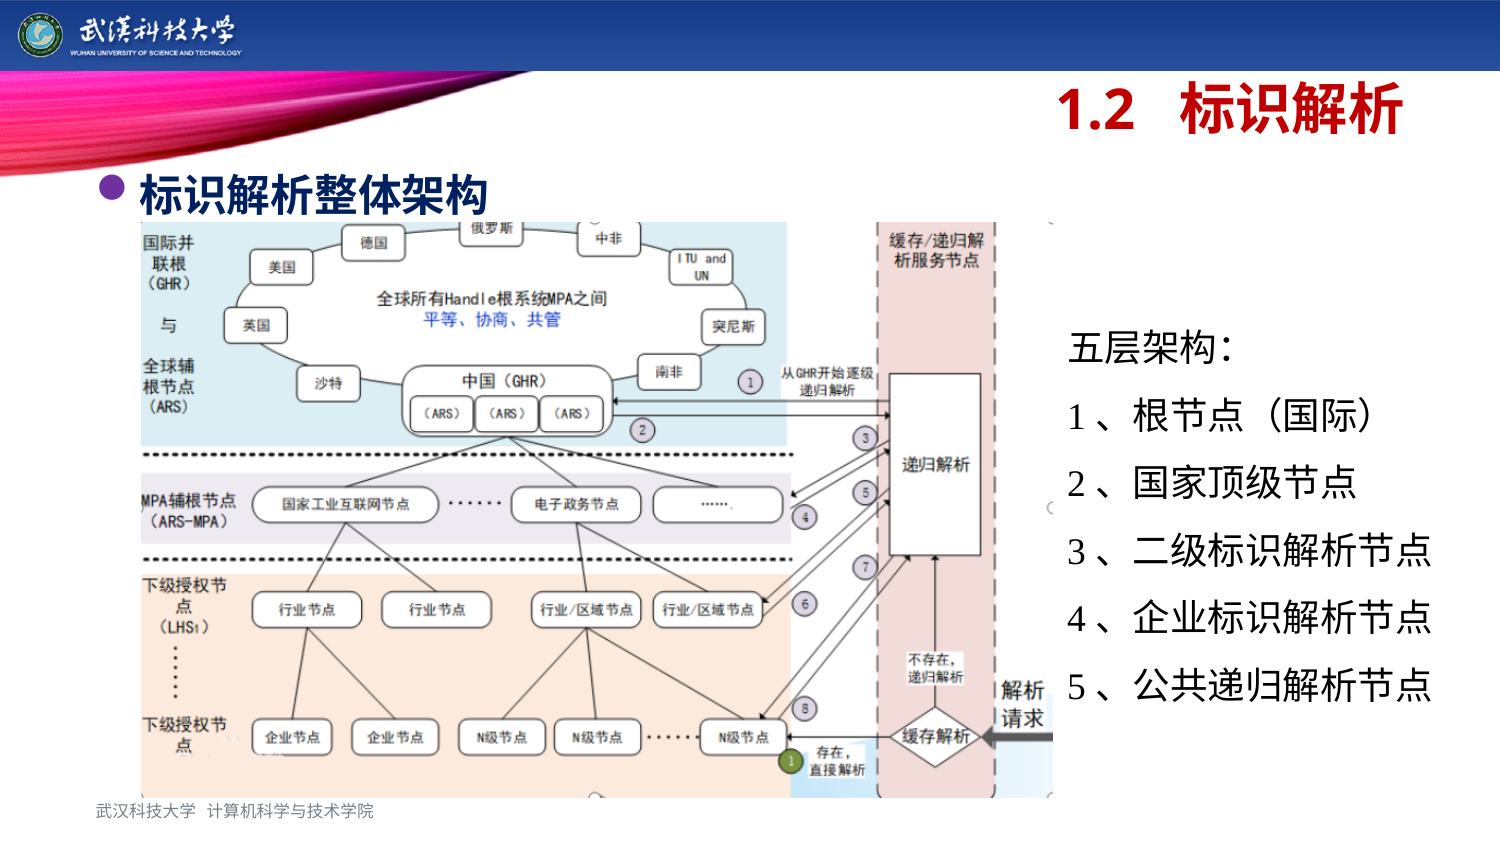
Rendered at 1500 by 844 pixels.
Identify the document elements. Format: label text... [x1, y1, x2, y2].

picture [141, 221, 1053, 799]
list 标识解析整体架构 [84, 151, 1416, 774]
title 1.2 标识解析 [356, 71, 1416, 151]
picture [0, 0, 1500, 178]
footer 武汉科技大学 计算机科学与技术学院 [84, 781, 1041, 827]
text_box 五层架构： 1、根节点（国际） 2、国家顶级节点 3、二级标识解析节点 4、企业标识解析节点 5、公共递归解析节点 [1053, 294, 1478, 714]
